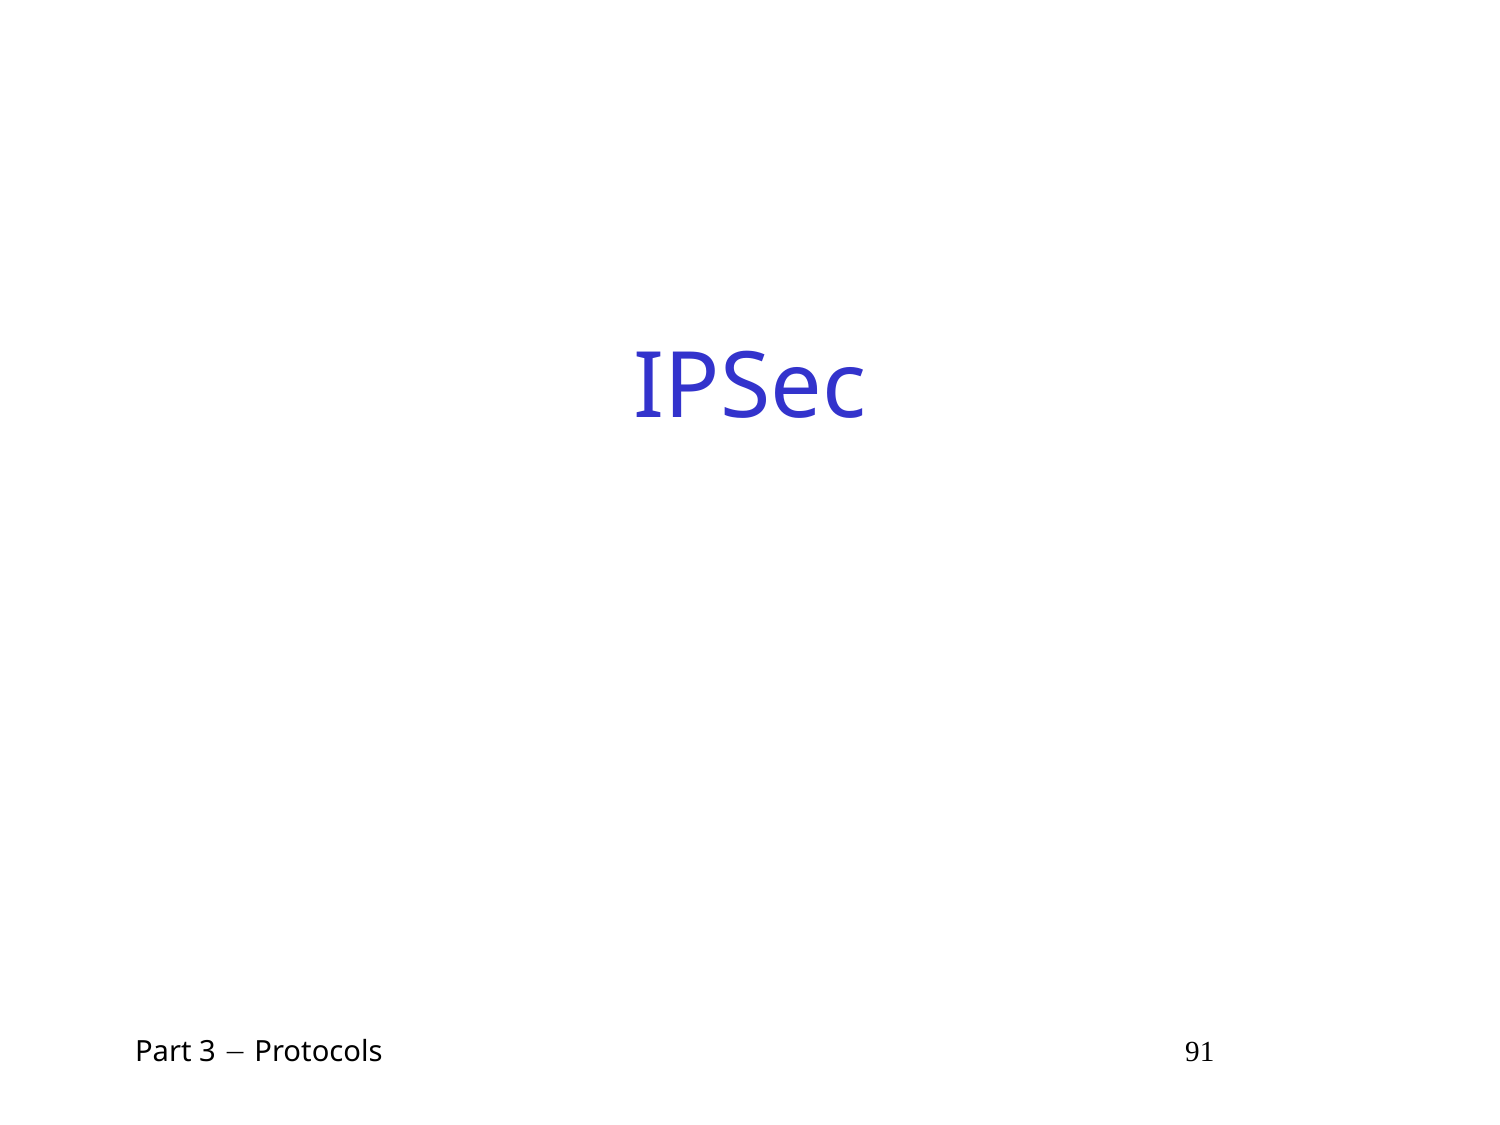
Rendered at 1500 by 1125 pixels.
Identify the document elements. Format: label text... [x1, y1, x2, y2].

footer Part 3  Protocols 91 [112, 1024, 1401, 1101]
title IPSec [112, 287, 1388, 476]
